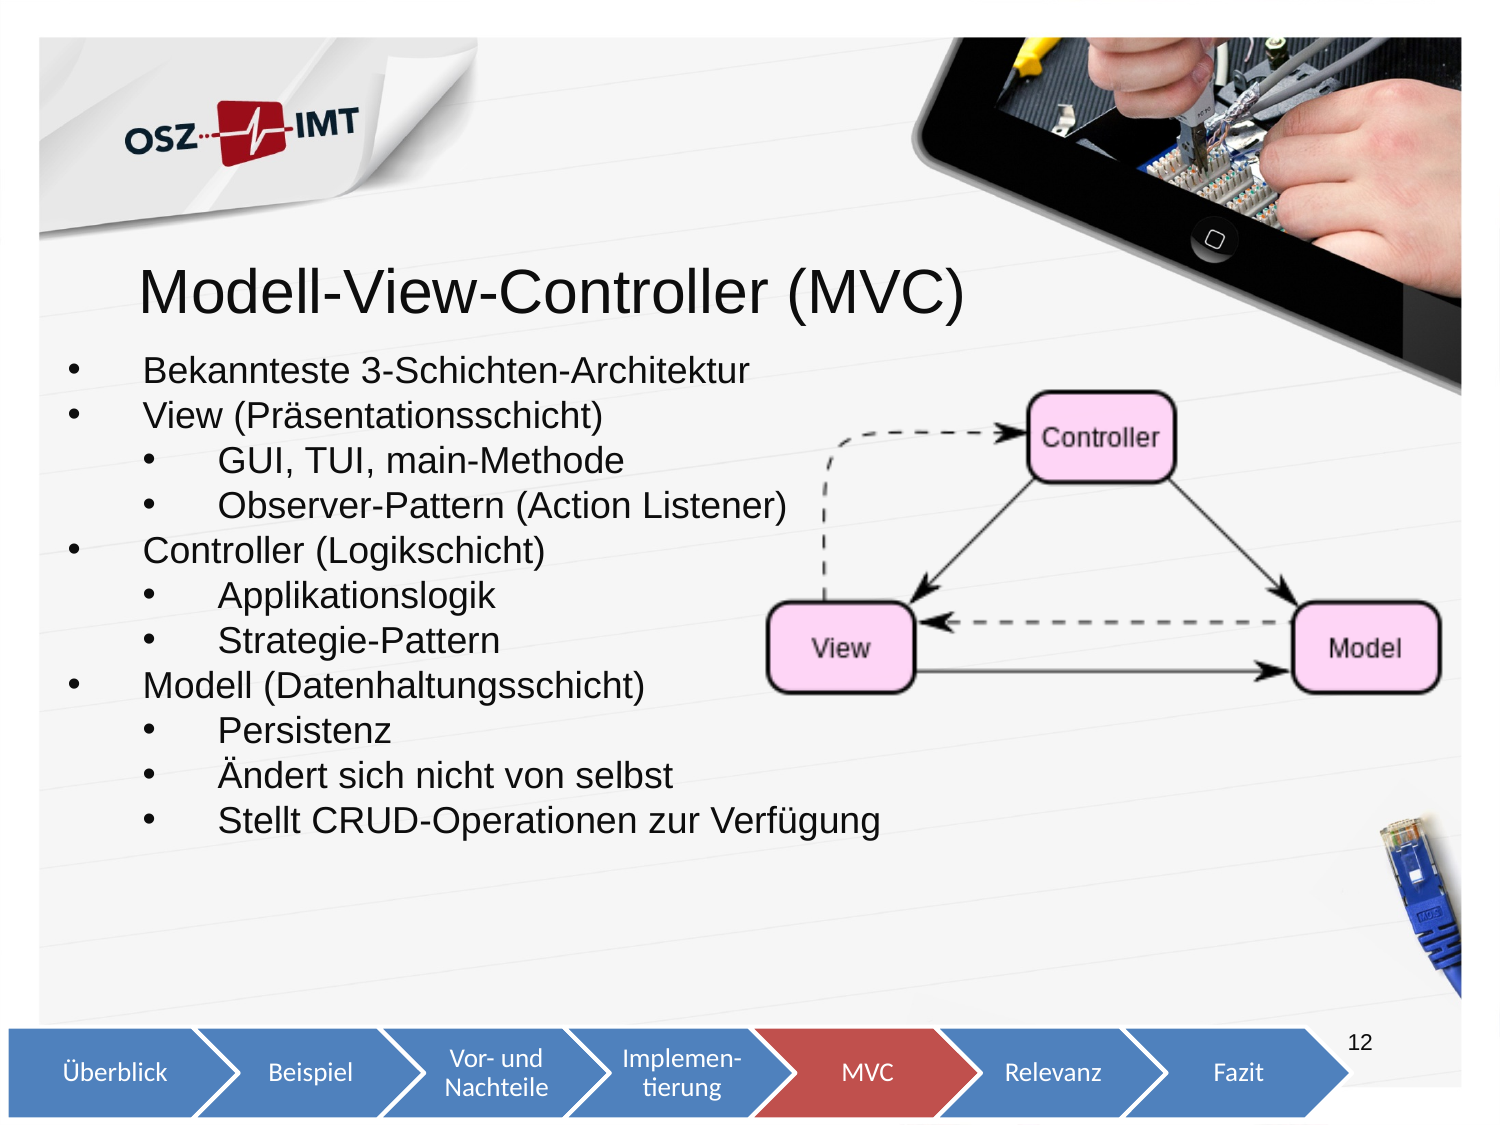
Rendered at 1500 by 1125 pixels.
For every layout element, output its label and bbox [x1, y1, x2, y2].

picture [0, 0, 1500, 1125]
text_box [6, 739, 1353, 1125]
